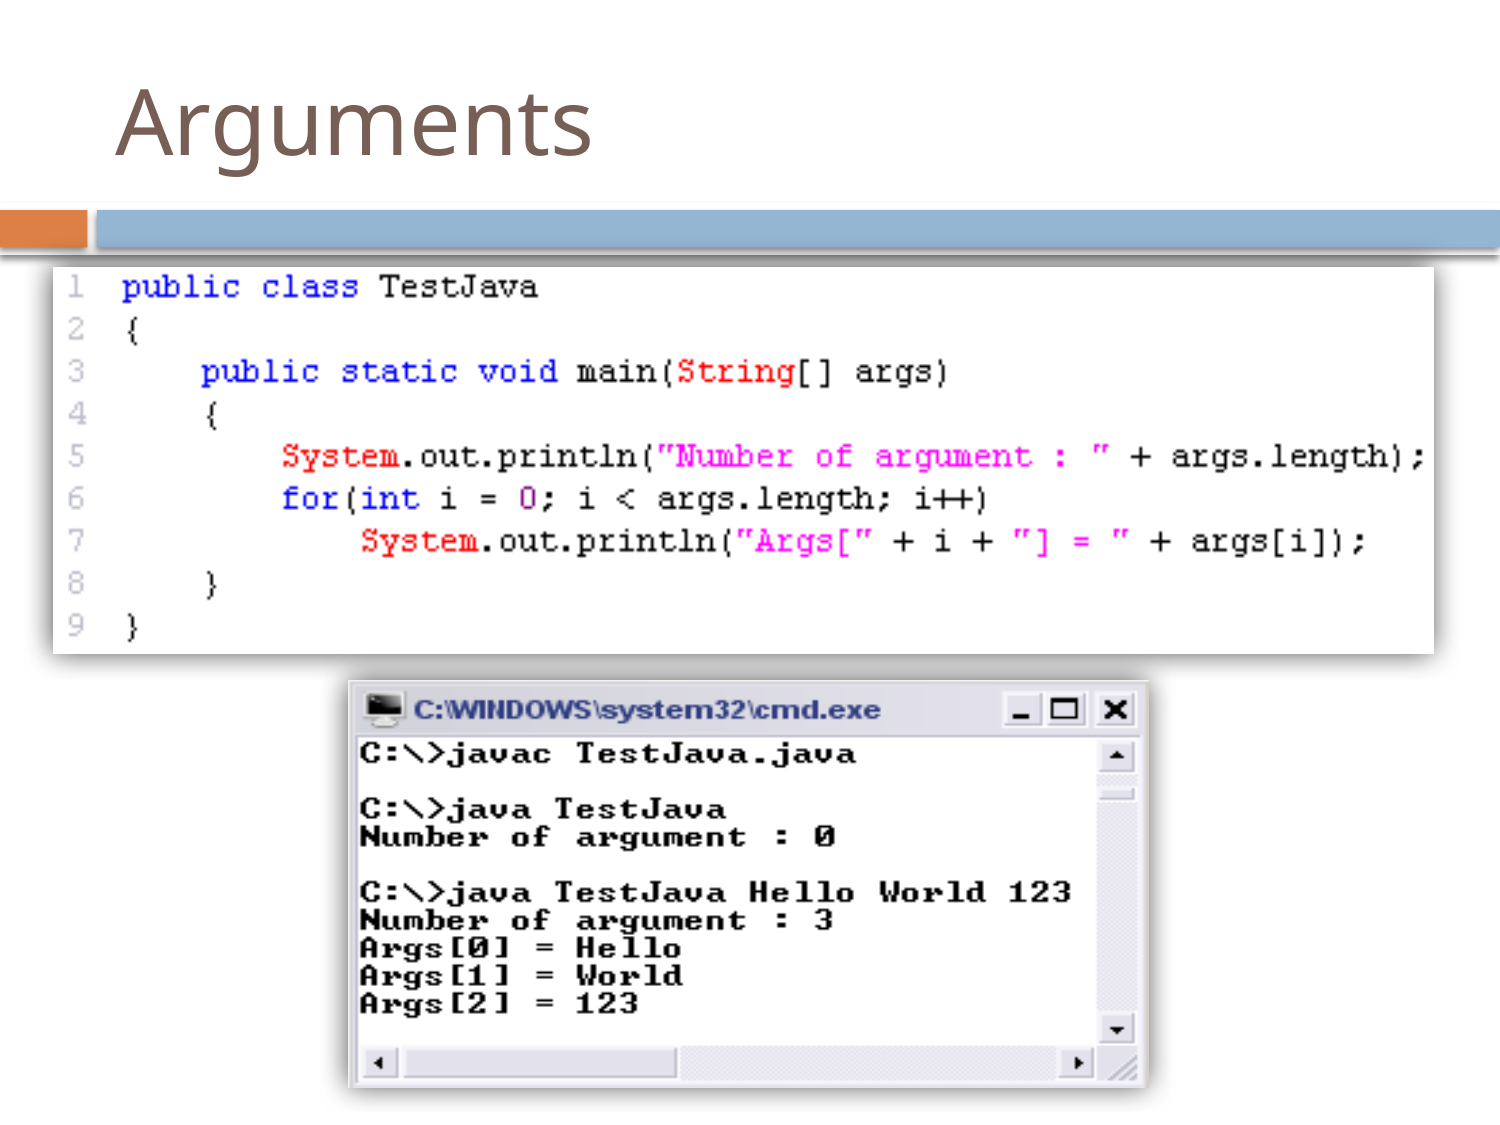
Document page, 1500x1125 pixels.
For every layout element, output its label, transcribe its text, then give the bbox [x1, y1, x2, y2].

picture [52, 266, 1434, 655]
title Arguments [100, 37, 1438, 200]
picture [347, 680, 1149, 1088]
